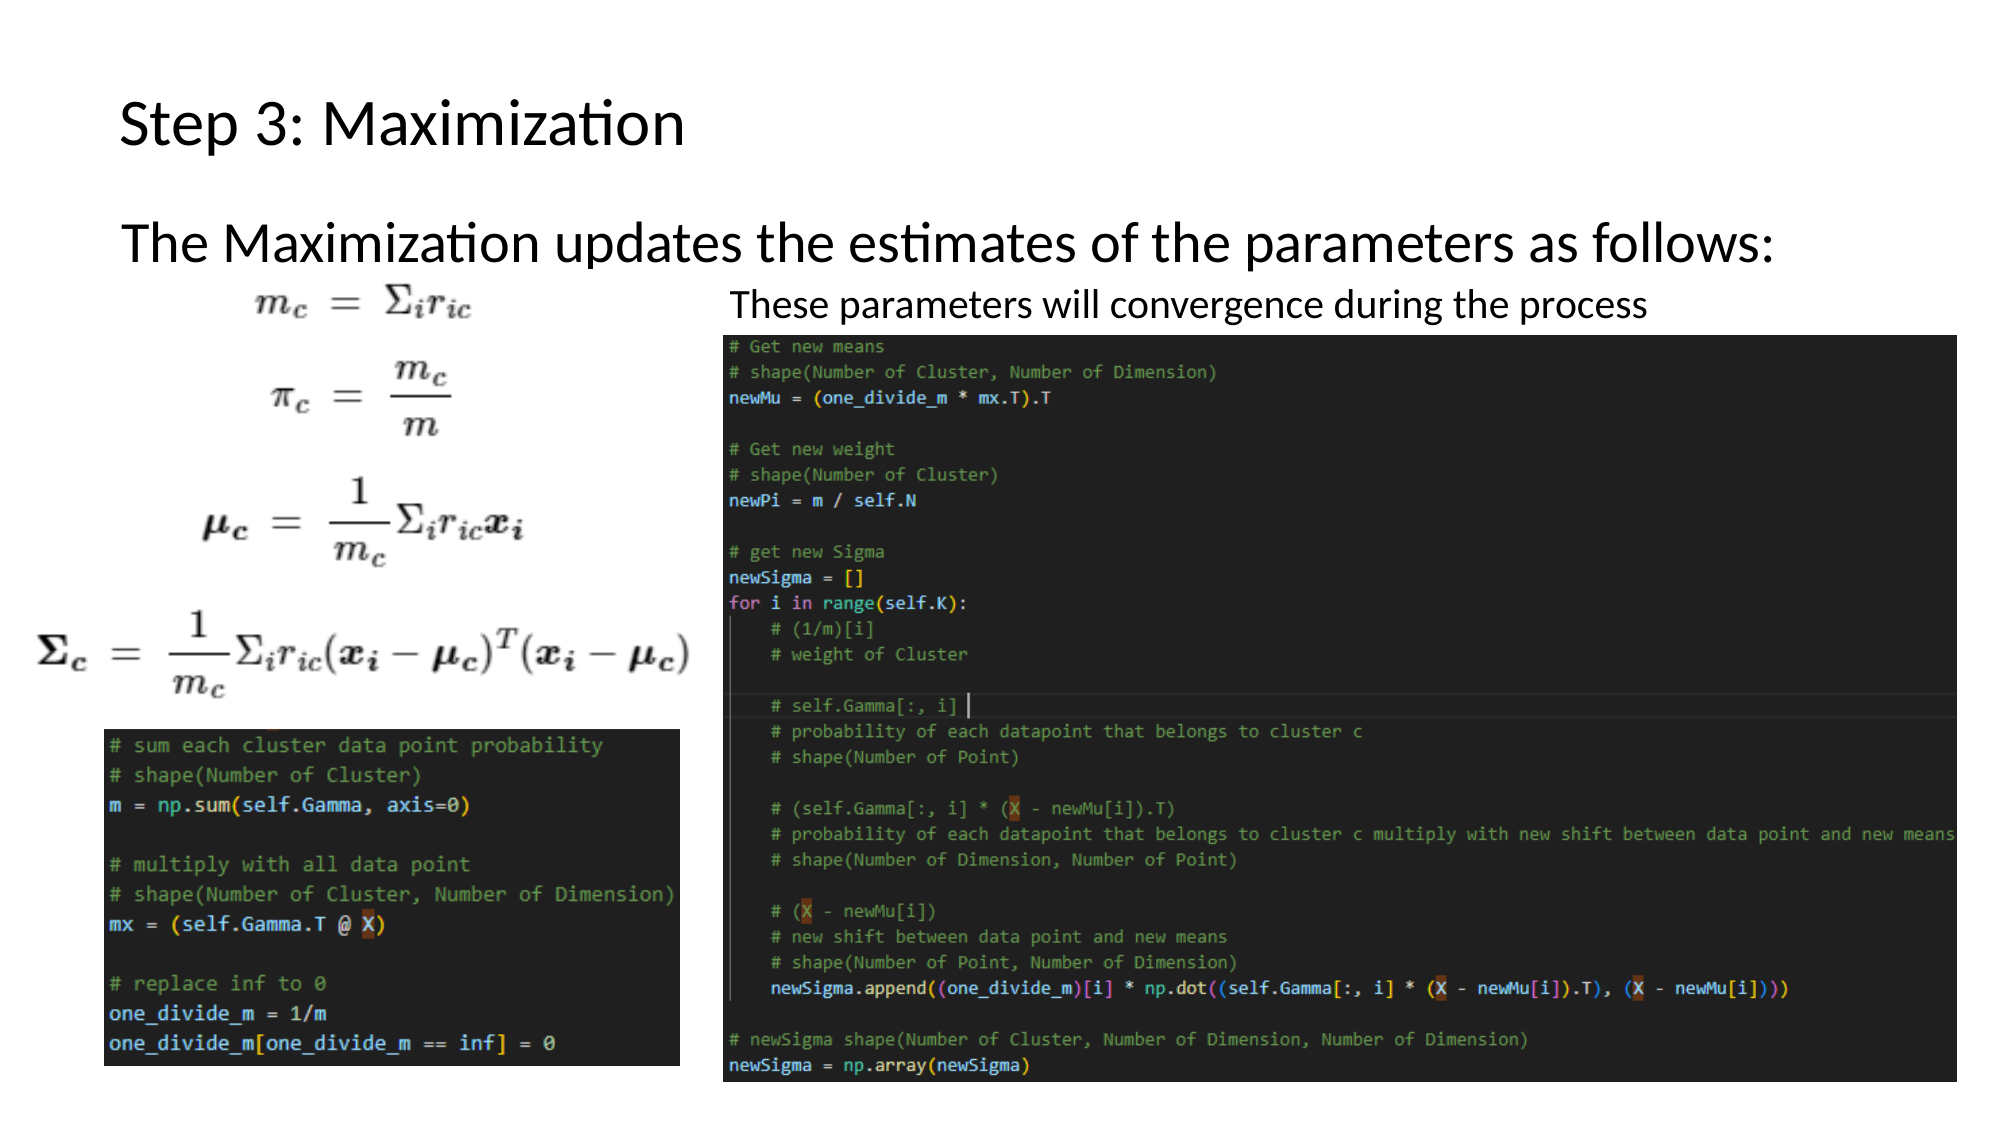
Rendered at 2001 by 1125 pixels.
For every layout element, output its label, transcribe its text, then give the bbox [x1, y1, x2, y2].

text_box Step 3: Maximization [104, 71, 1915, 167]
picture [0, 269, 714, 701]
text_box These parameters will convergence during the process [714, 269, 1664, 335]
text_box The Maximization updates the estimates of the parameters as follows: [106, 196, 1792, 282]
picture [723, 335, 1957, 1082]
picture [104, 729, 680, 1066]
